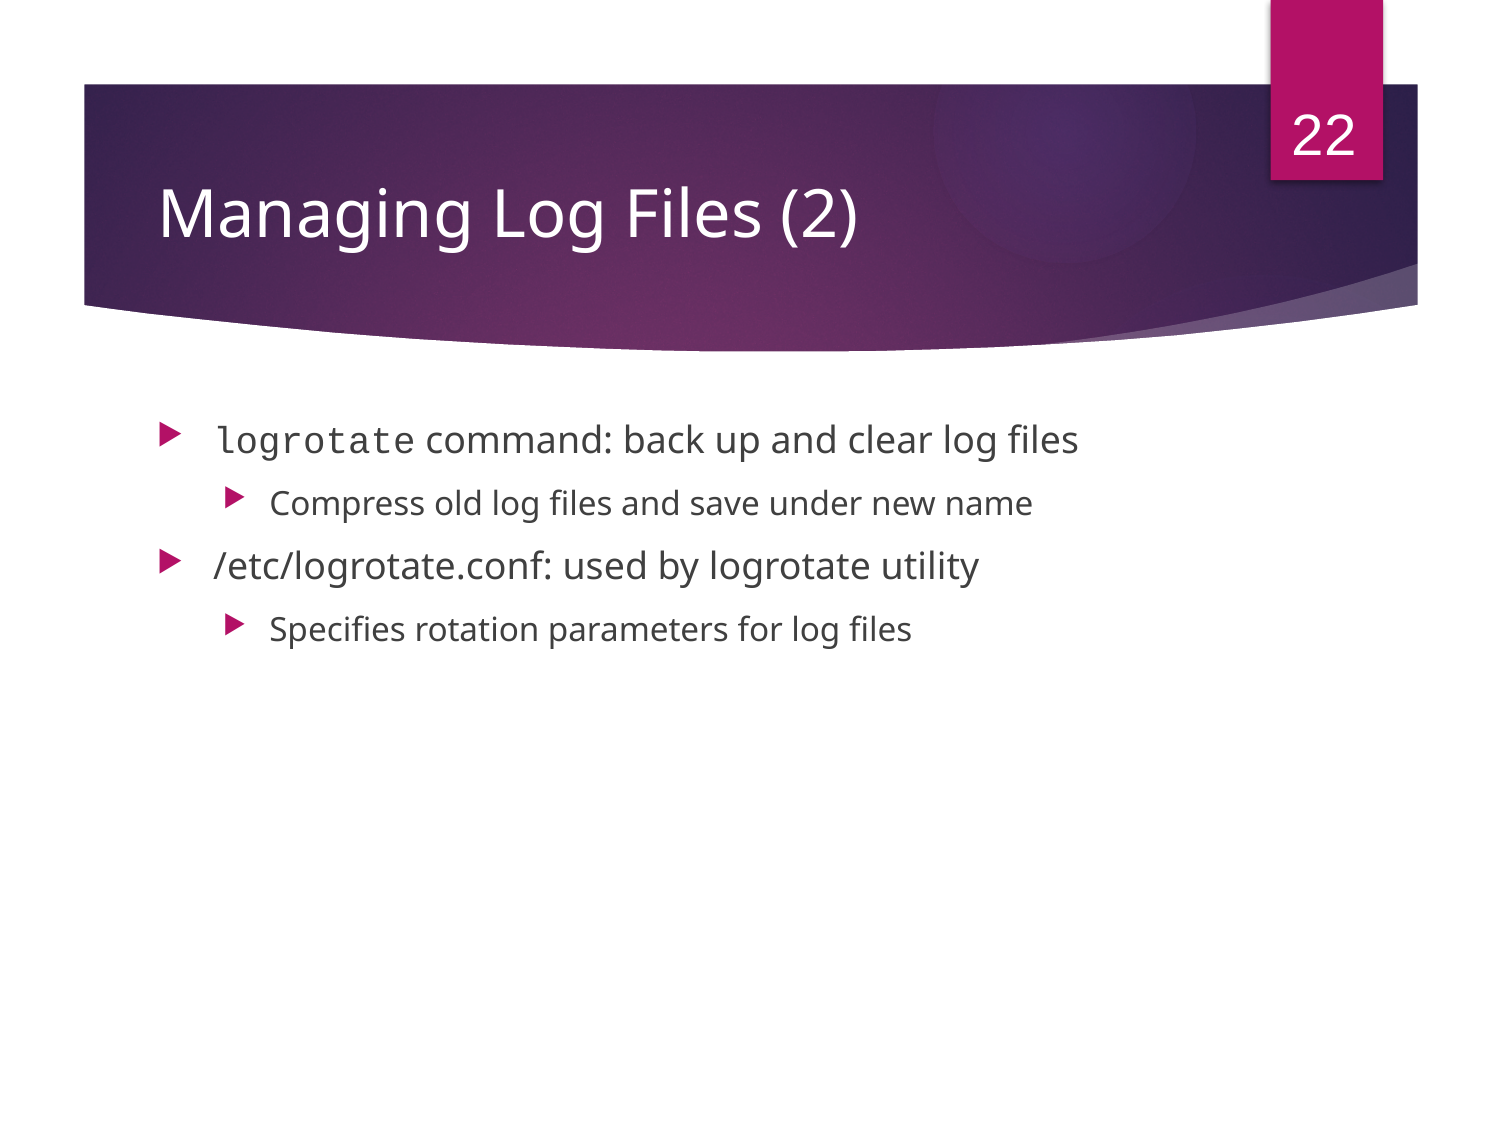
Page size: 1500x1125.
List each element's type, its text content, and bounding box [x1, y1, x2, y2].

slide_number 22 [1259, 48, 1390, 175]
list logrotate command: back up and clear log files Compress old log files and save under new name /etc/logrotate.conf: used by logrotate utility Specifies rotation parameters for log files [141, 408, 1183, 988]
title Managing Log Files (2) [142, 152, 1183, 269]
